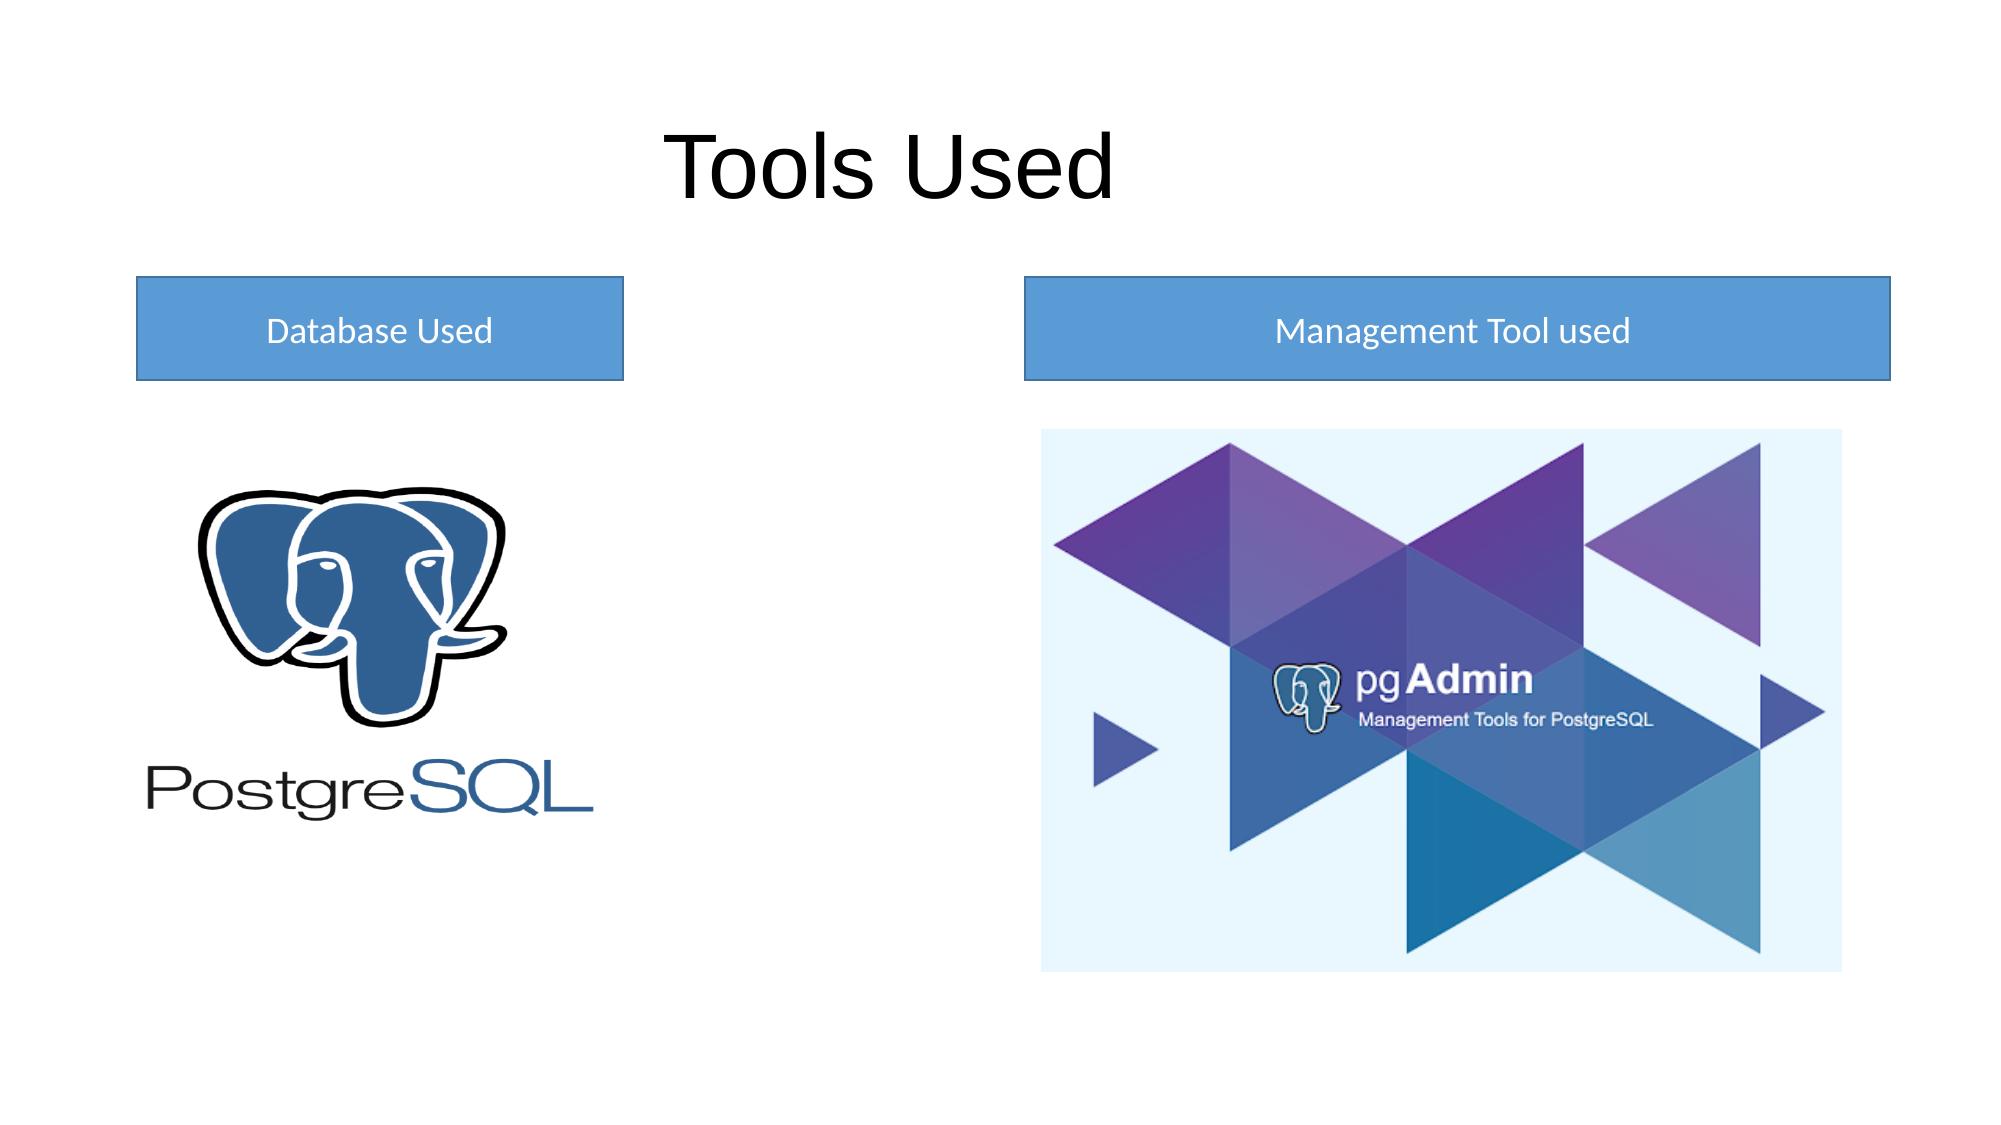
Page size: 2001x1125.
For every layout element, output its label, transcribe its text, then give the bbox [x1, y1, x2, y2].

picture [1041, 429, 1842, 972]
title Tools Used [137, 59, 1863, 278]
text_box Management Tool used [1024, 276, 1891, 381]
text_box Database Used [136, 276, 624, 381]
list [103, 429, 624, 865]
